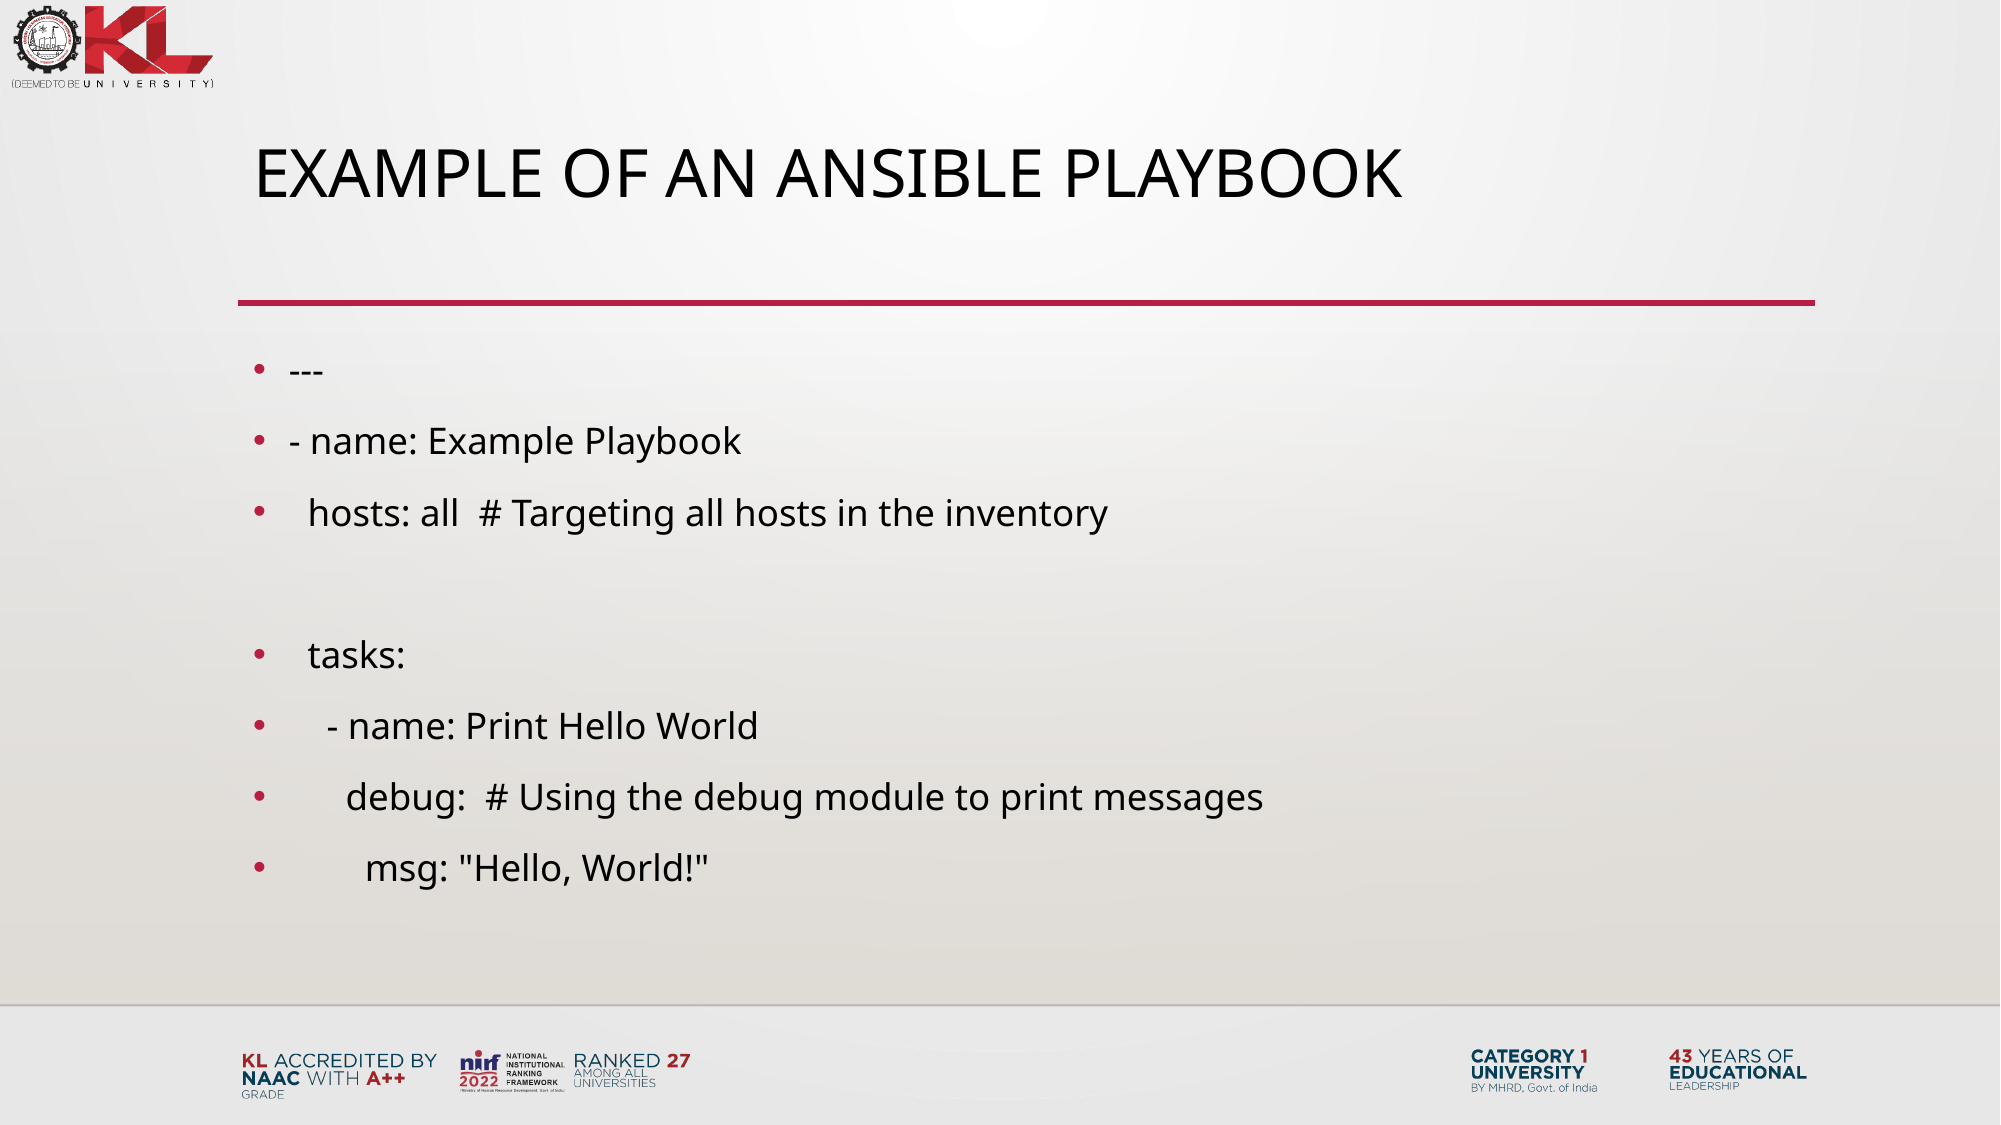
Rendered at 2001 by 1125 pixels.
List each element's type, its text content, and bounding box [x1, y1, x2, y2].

list --- - name: Example Playbook hosts: all # Targeting all hosts in the inventory tasks: - name: Print Hello World debug: # Using the debug module to print messages msg: "Hello, World!" [238, 330, 1814, 897]
picture [12, 5, 213, 88]
picture [1447, 1045, 1814, 1101]
title example of an Ansible playbook [238, 131, 1814, 305]
picture [238, 1045, 716, 1103]
